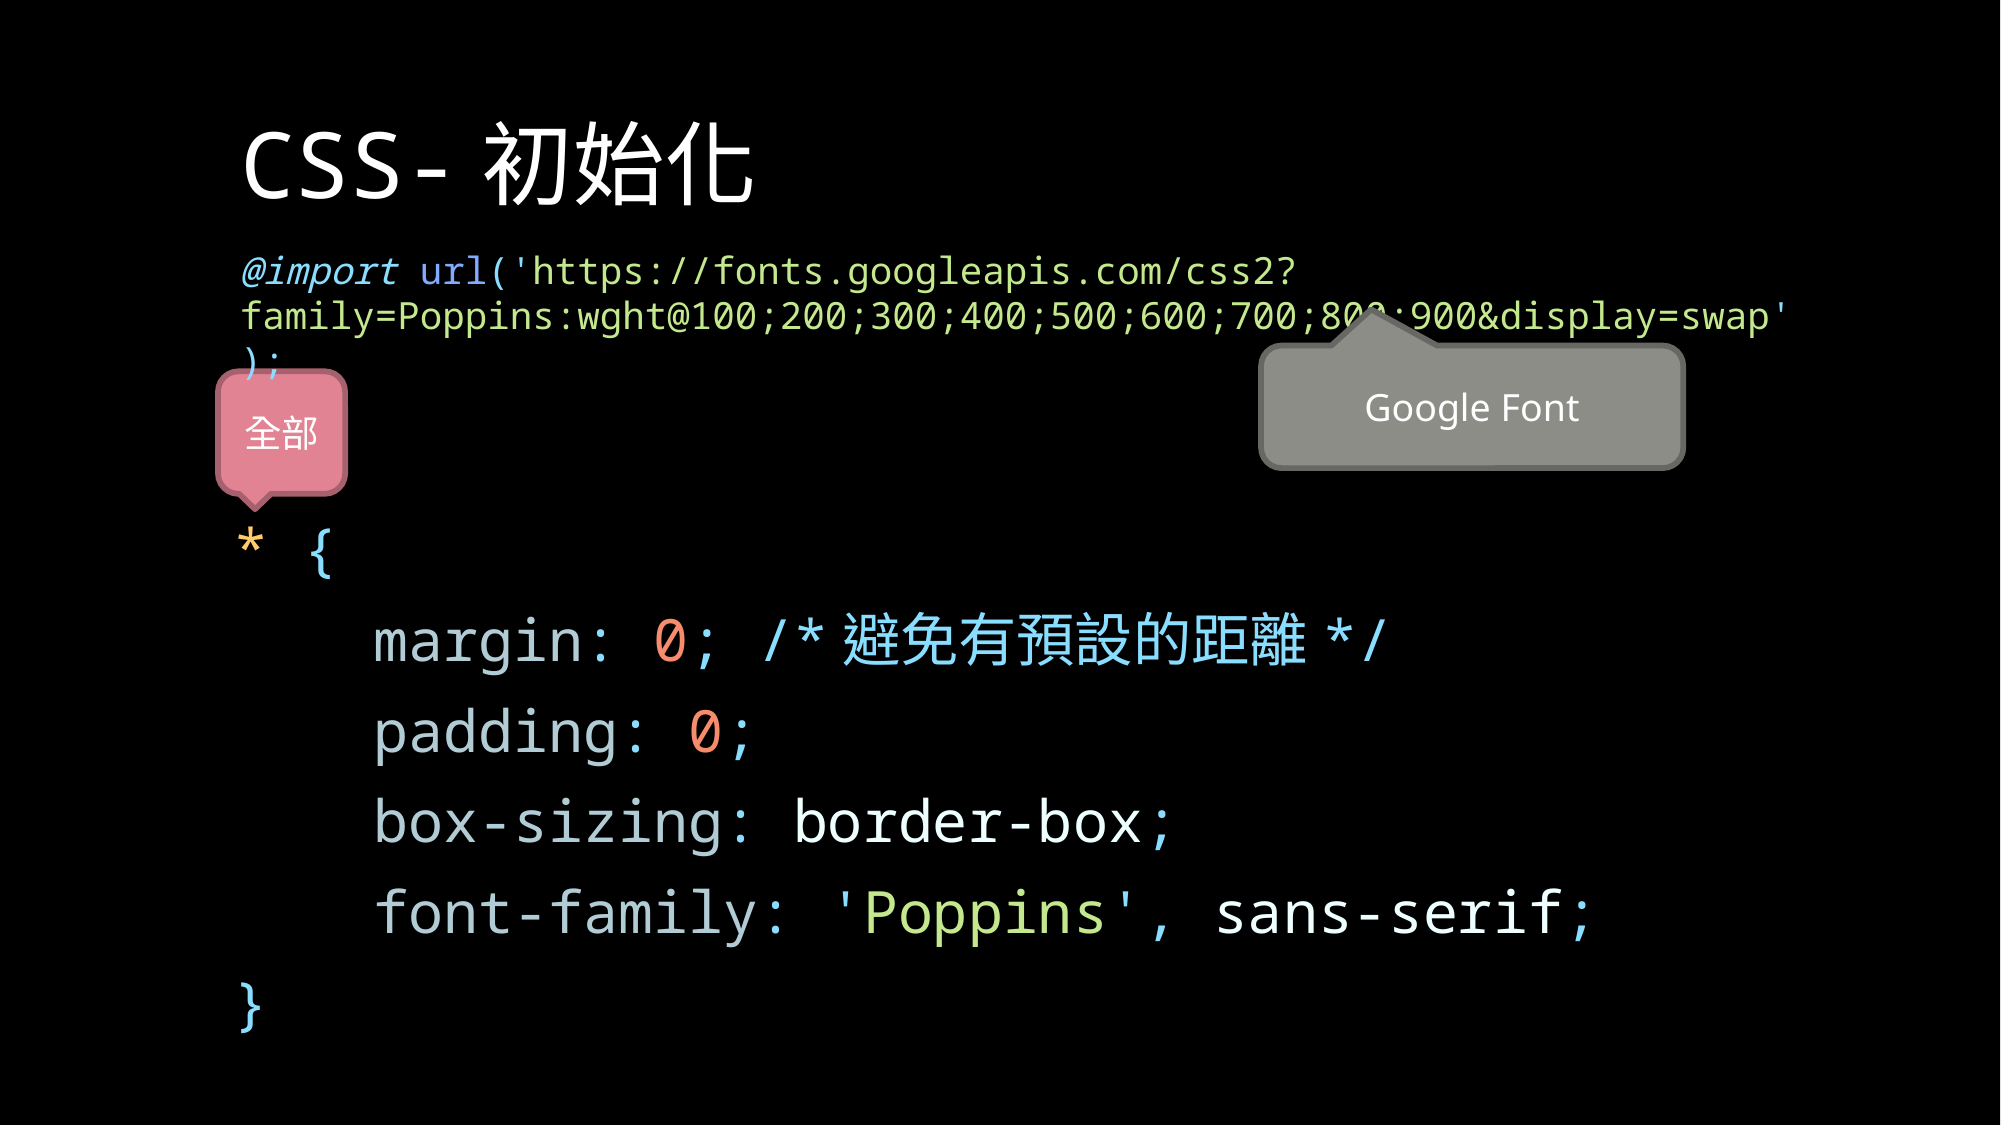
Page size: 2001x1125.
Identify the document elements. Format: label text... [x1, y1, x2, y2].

text_box 全部 [215, 372, 349, 513]
title CSS-初始化 [225, 112, 1800, 236]
text_box Google Font [1258, 306, 1687, 471]
list * { margin: 0; /*避免有預設的距離*/ padding: 0; box-sizing: border-box; font-family: 'Poppins', sans-serif; } [218, 510, 1793, 1099]
text_box @import url('https://fonts.googleapis.com/css2?family=Poppins:wght@100;200;300;400;500;600;700;800;900&display=swap'); [225, 239, 1817, 390]
